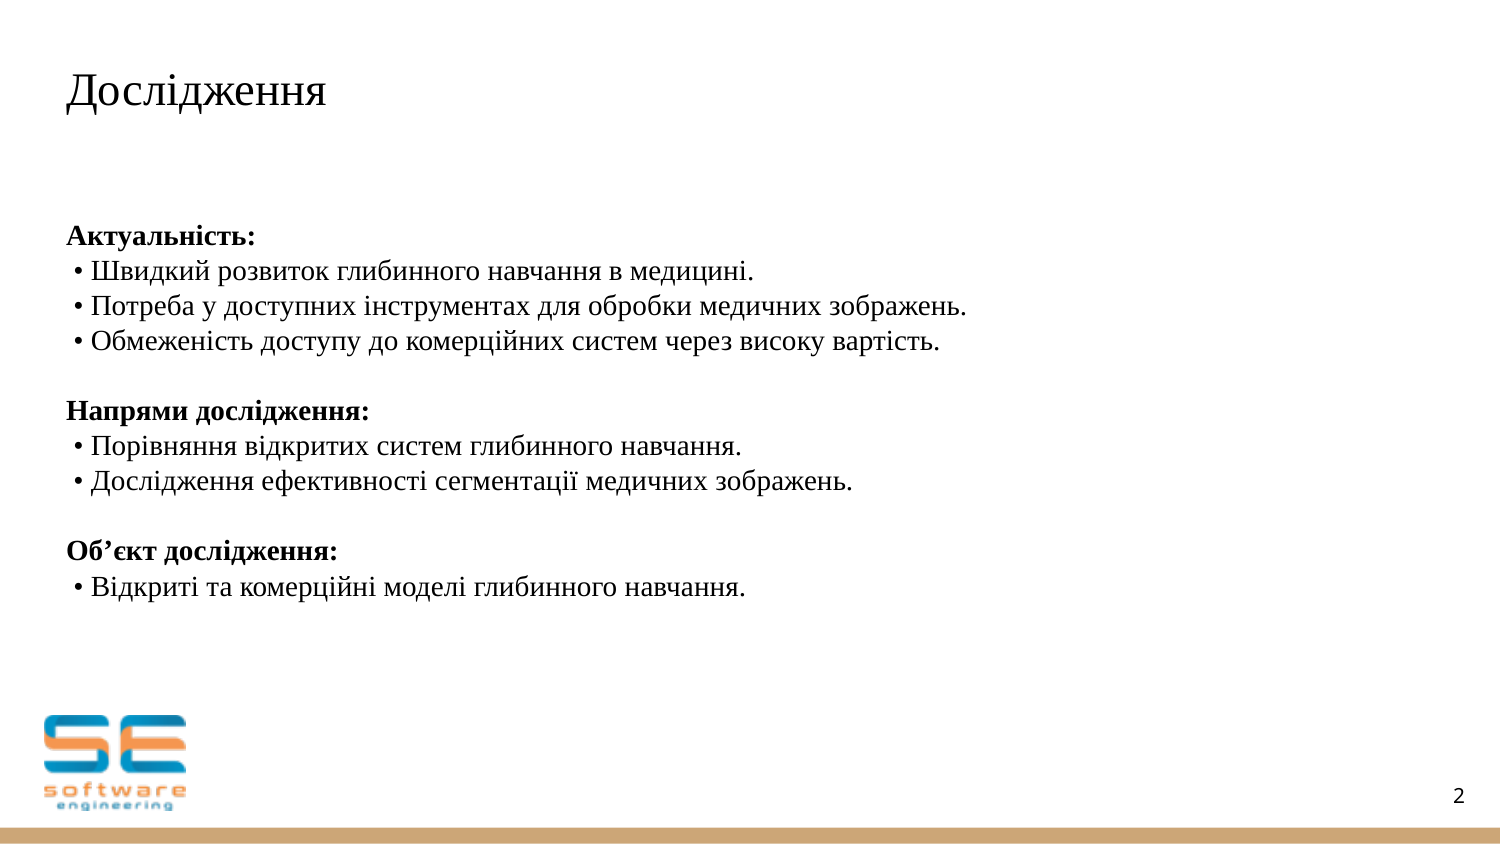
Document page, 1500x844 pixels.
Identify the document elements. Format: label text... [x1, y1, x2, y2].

list Актуальність: • Швидкий розвиток глибинного навчання в медицині. • Потреба у доступних інструментах для обробки медичних зображень. • Обмеженість доступу до комерційних систем через високу вартість. Напрями дослідження: • Порівняння відкритих систем глибинного навчання. • Дослідження ефективності сегментації медичних зображень. Об’єкт дослідження: • Відкриті та комерційні моделі глибинного навчання. [51, 200, 1449, 752]
picture [43, 714, 186, 811]
slide_number ‹#› [1389, 764, 1480, 830]
title Дослідження [51, 43, 1449, 130]
